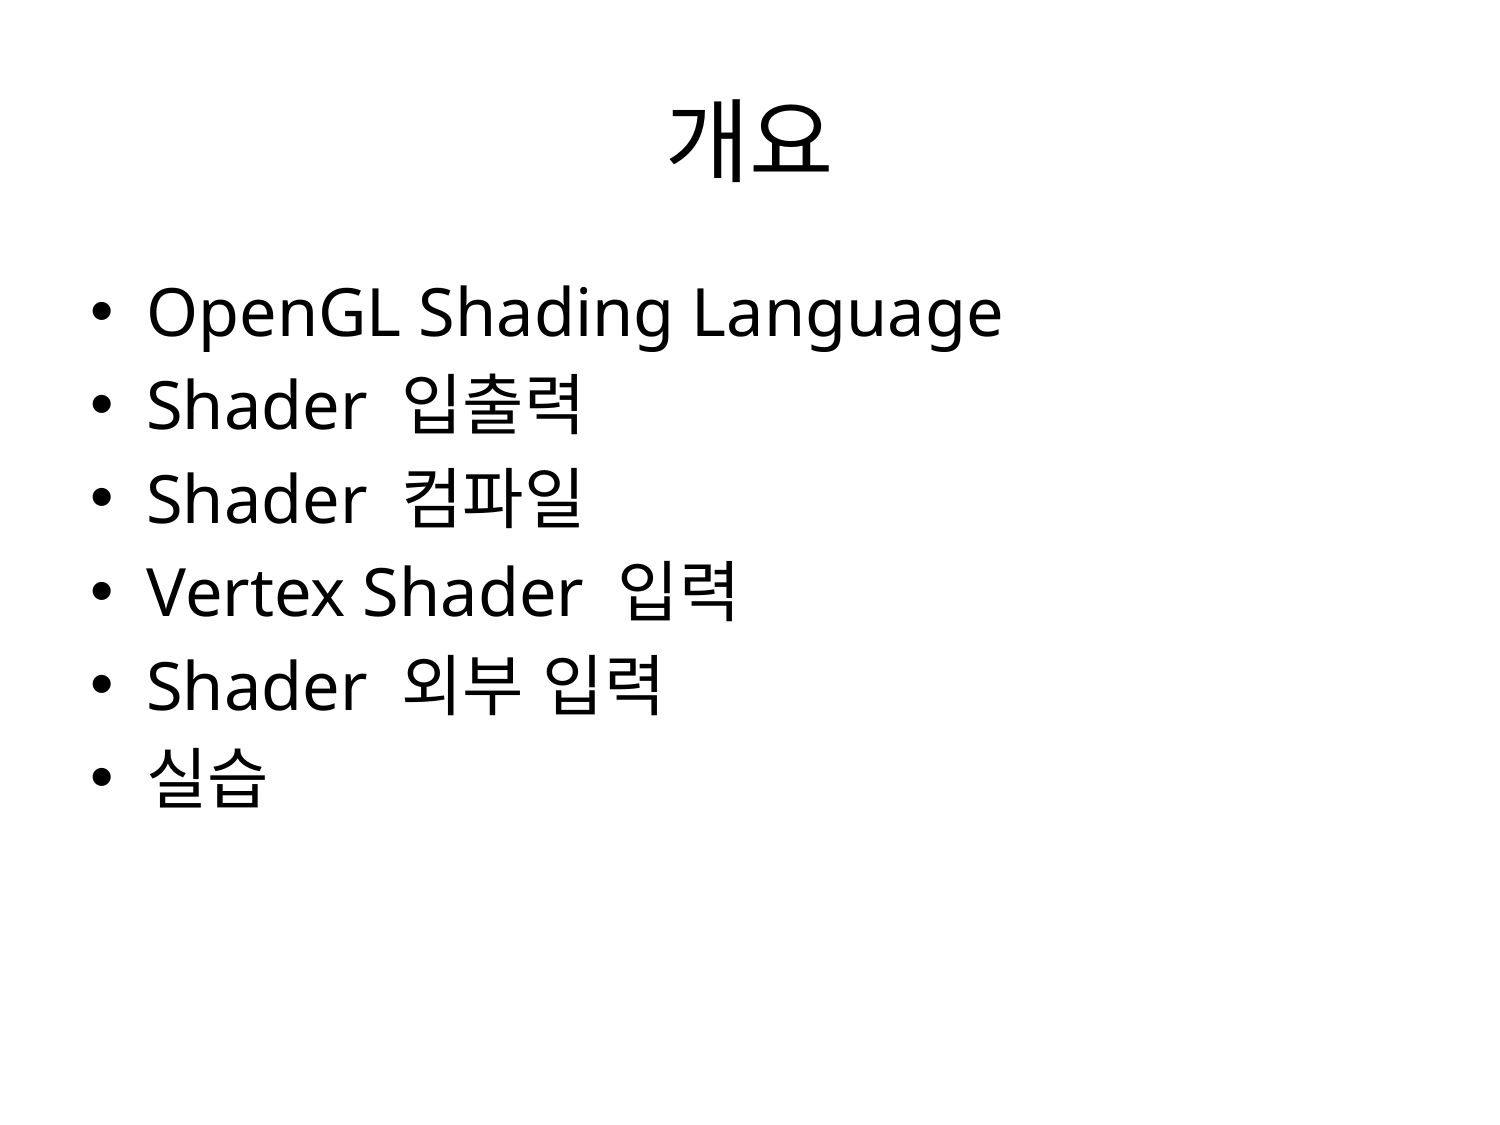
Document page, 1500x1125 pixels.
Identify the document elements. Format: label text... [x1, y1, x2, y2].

list OpenGL Shading Language Shader 입출력 Shader 컴파일 Vertex Shader 입력 Shader 외부 입력 실습 [75, 262, 1425, 1005]
title 개요 [75, 45, 1425, 233]
